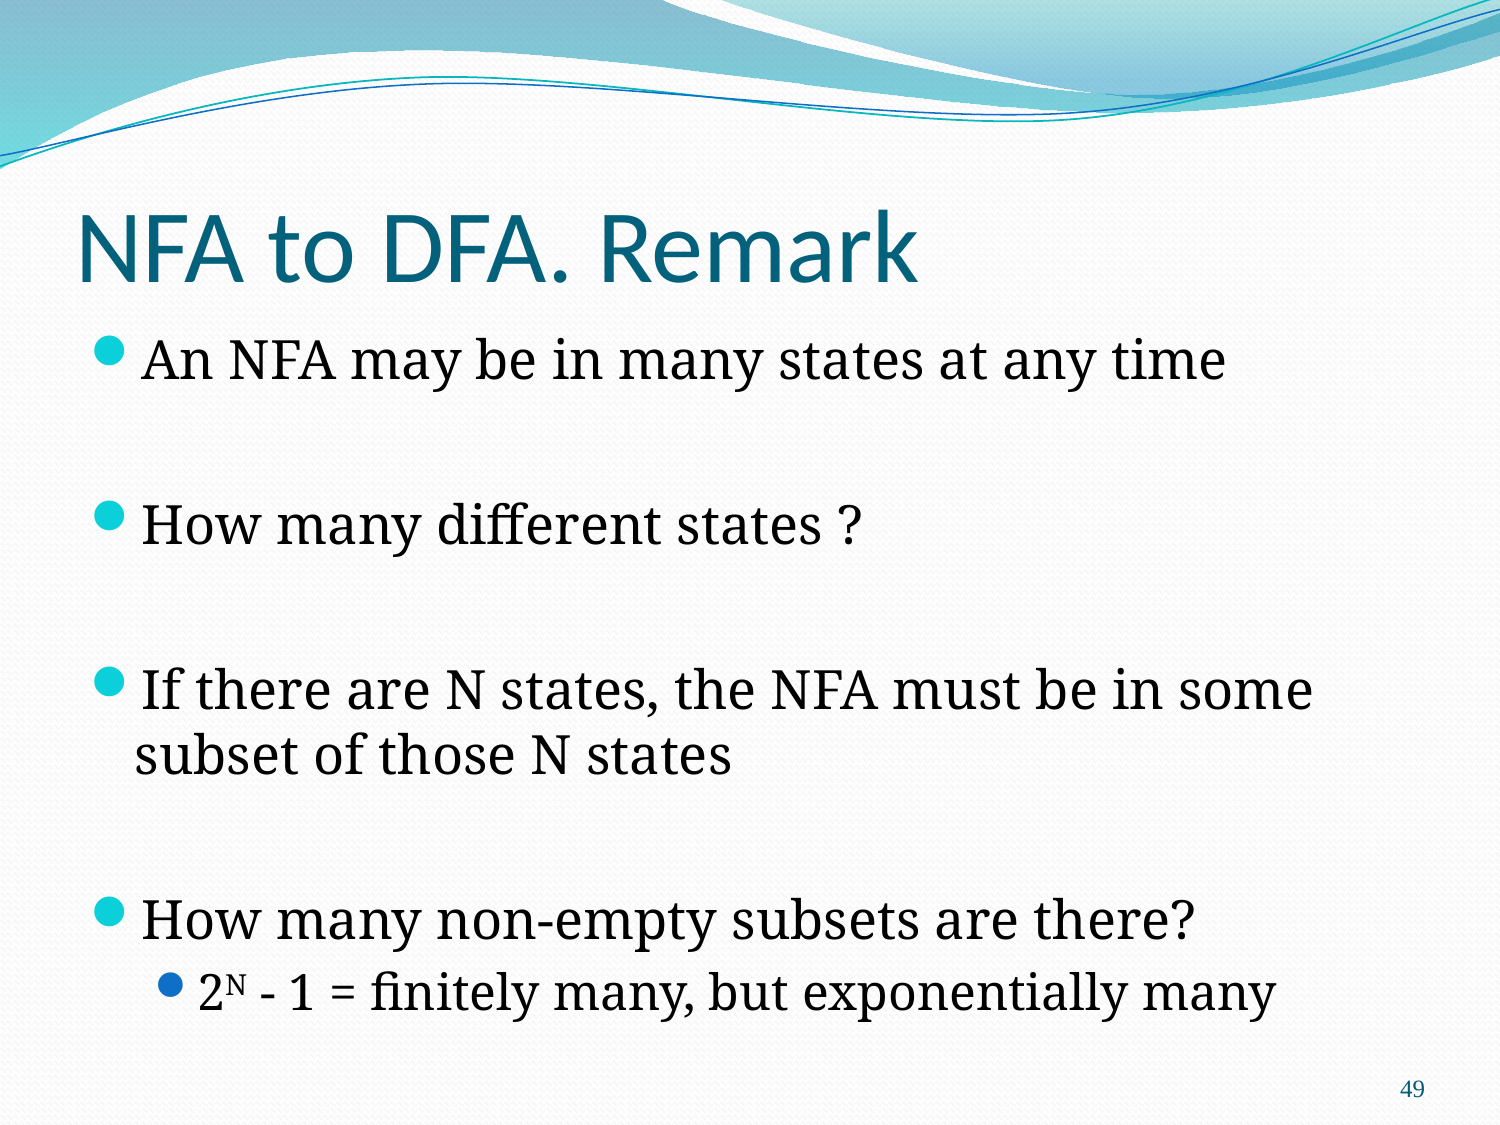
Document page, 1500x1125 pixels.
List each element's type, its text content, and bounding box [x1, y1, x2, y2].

title NFA to DFA. Remark [75, 115, 1425, 304]
list An NFA may be in many states at any time How many different states ? If there are N states, the NFA must be in some subset of those N states How many non-empty subsets are there? 2N - 1 = finitely many, but exponentially many [75, 317, 1425, 1038]
slide_number 49 [1299, 1042, 1425, 1103]
